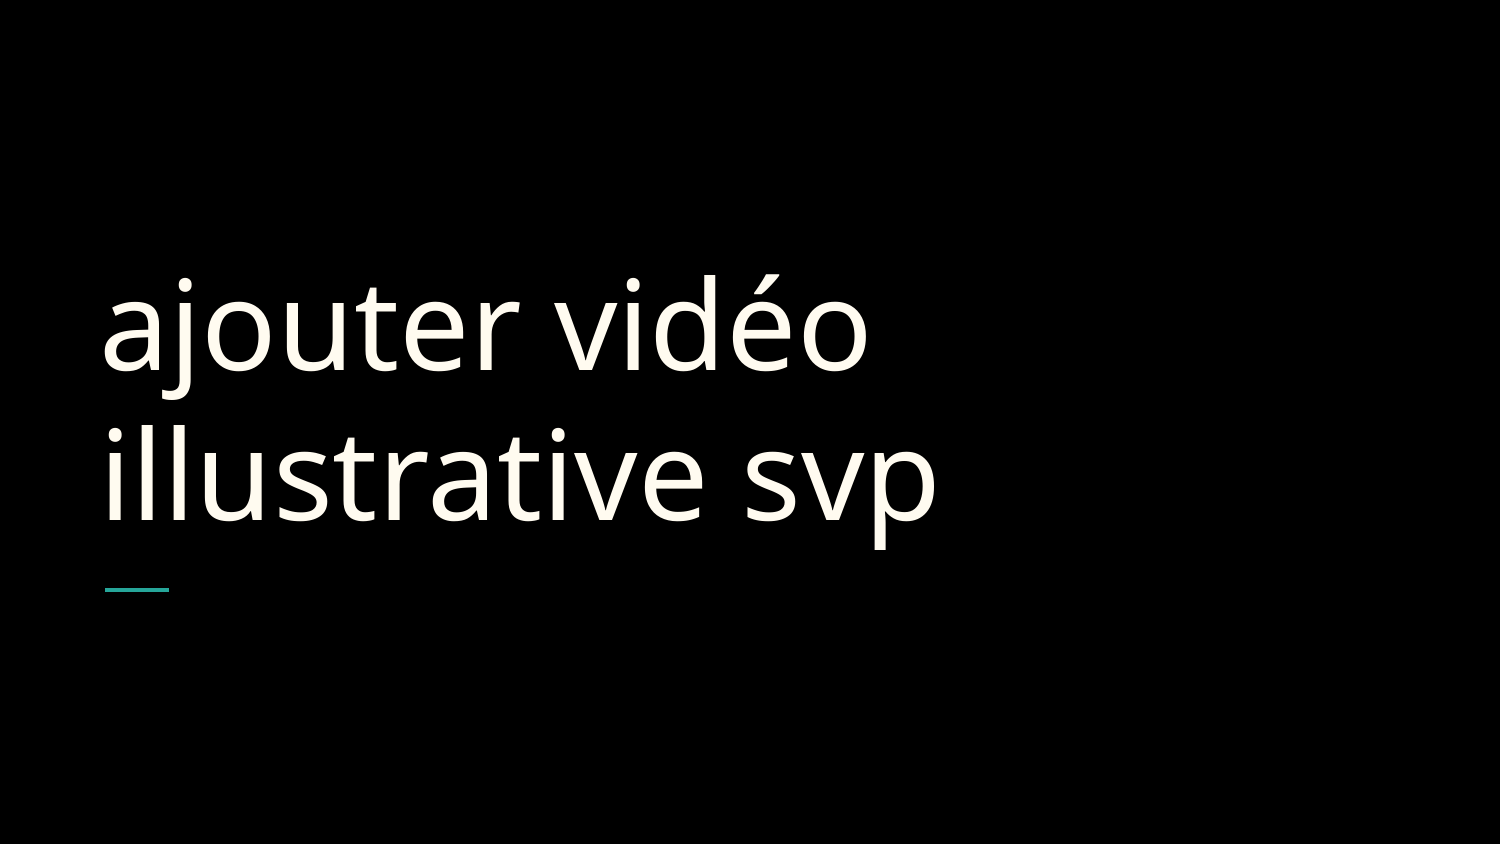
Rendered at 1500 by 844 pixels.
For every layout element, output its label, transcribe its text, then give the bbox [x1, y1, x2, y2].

title ajouter vidéo illustrative svp [84, 310, 1416, 561]
